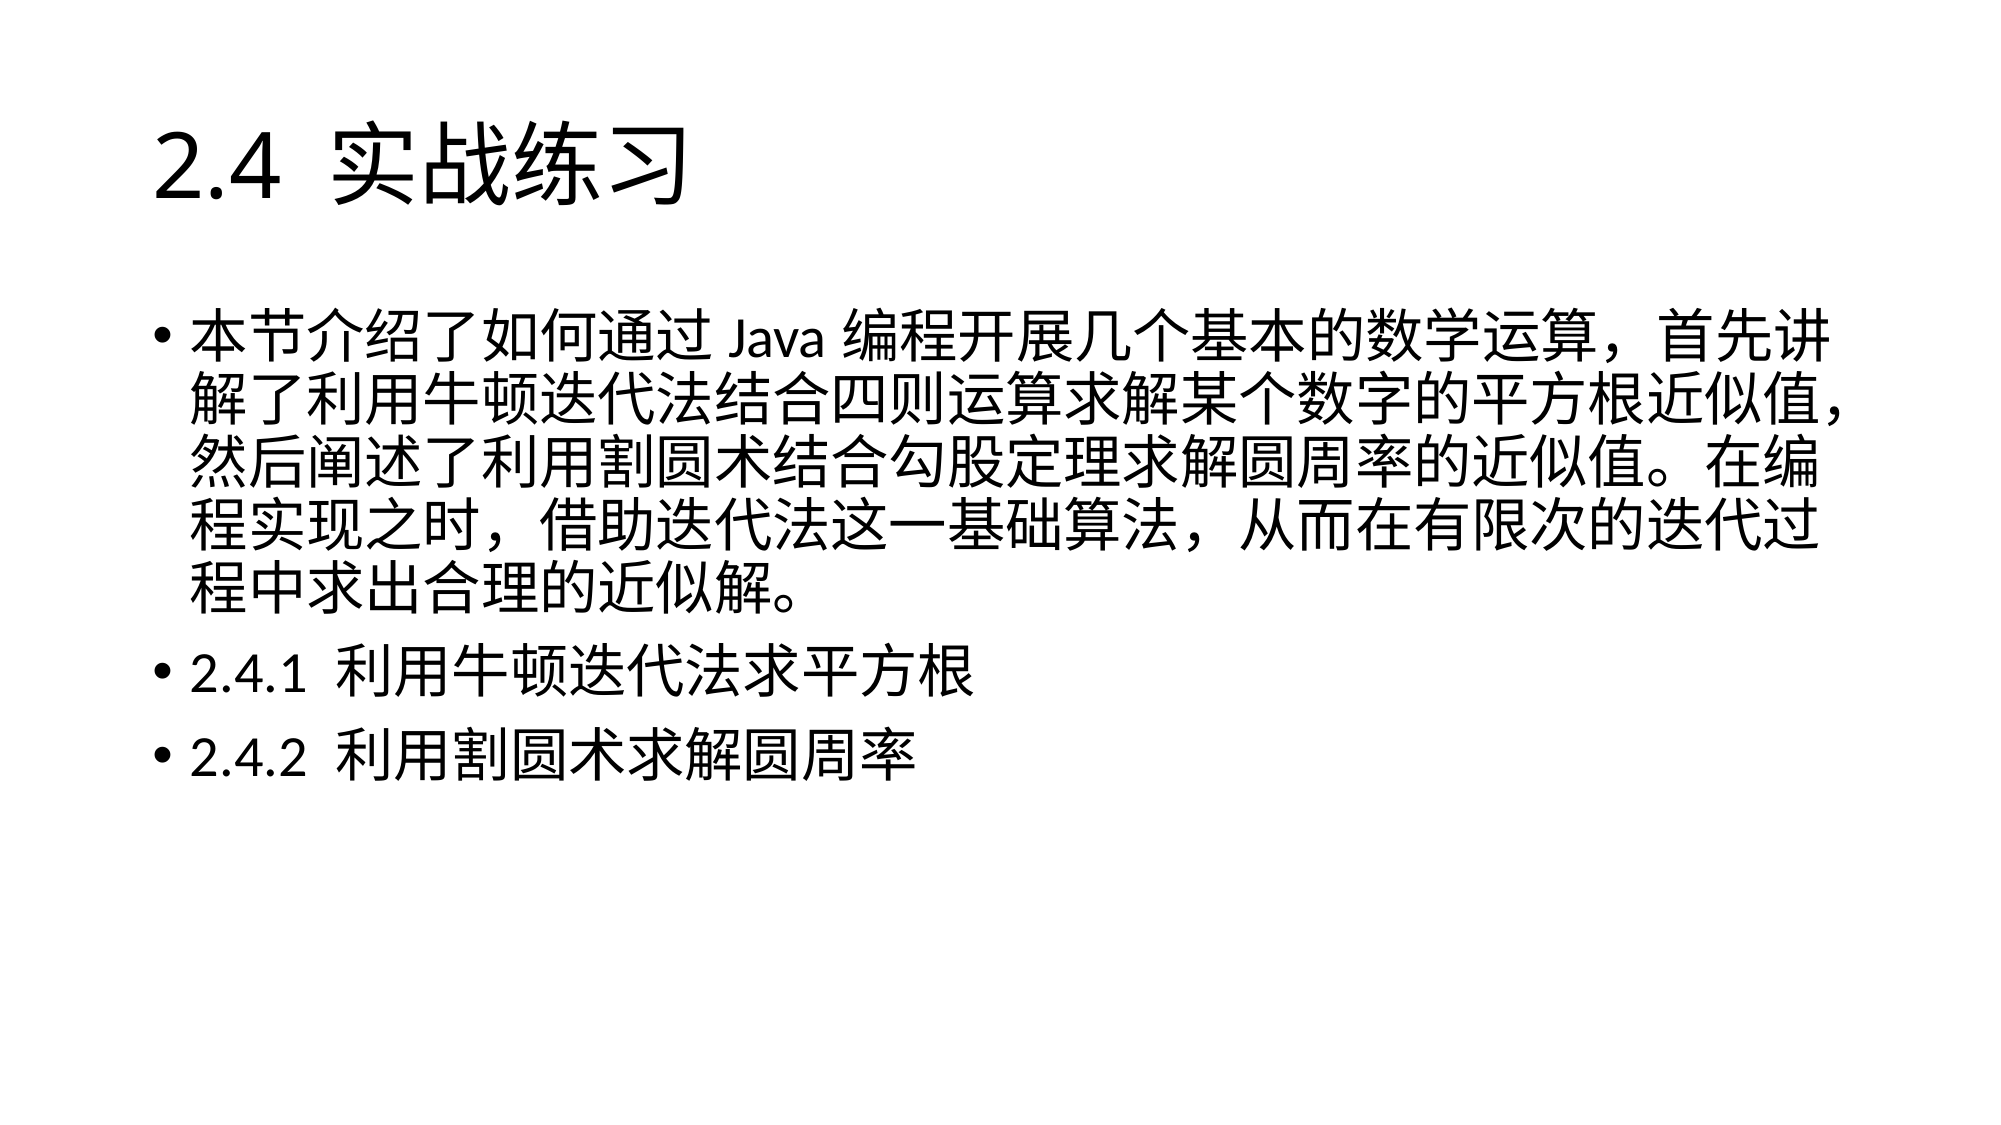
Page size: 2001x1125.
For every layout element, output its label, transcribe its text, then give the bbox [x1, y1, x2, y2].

list 本节介绍了如何通过Java编程开展几个基本的数学运算，首先讲解了利用牛顿迭代法结合四则运算求解某个数字的平方根近似值，然后阐述了利用割圆术结合勾股定理求解圆周率的近似值。在编程实现之时，借助迭代法这一基础算法，从而在有限次的迭代过程中求出合理的近似解。 2.4.1 利用牛顿迭代法求平方根 2.4.2 利用割圆术求解圆周率 [137, 299, 1863, 1014]
title 2.4 实战练习 [137, 59, 1863, 278]
